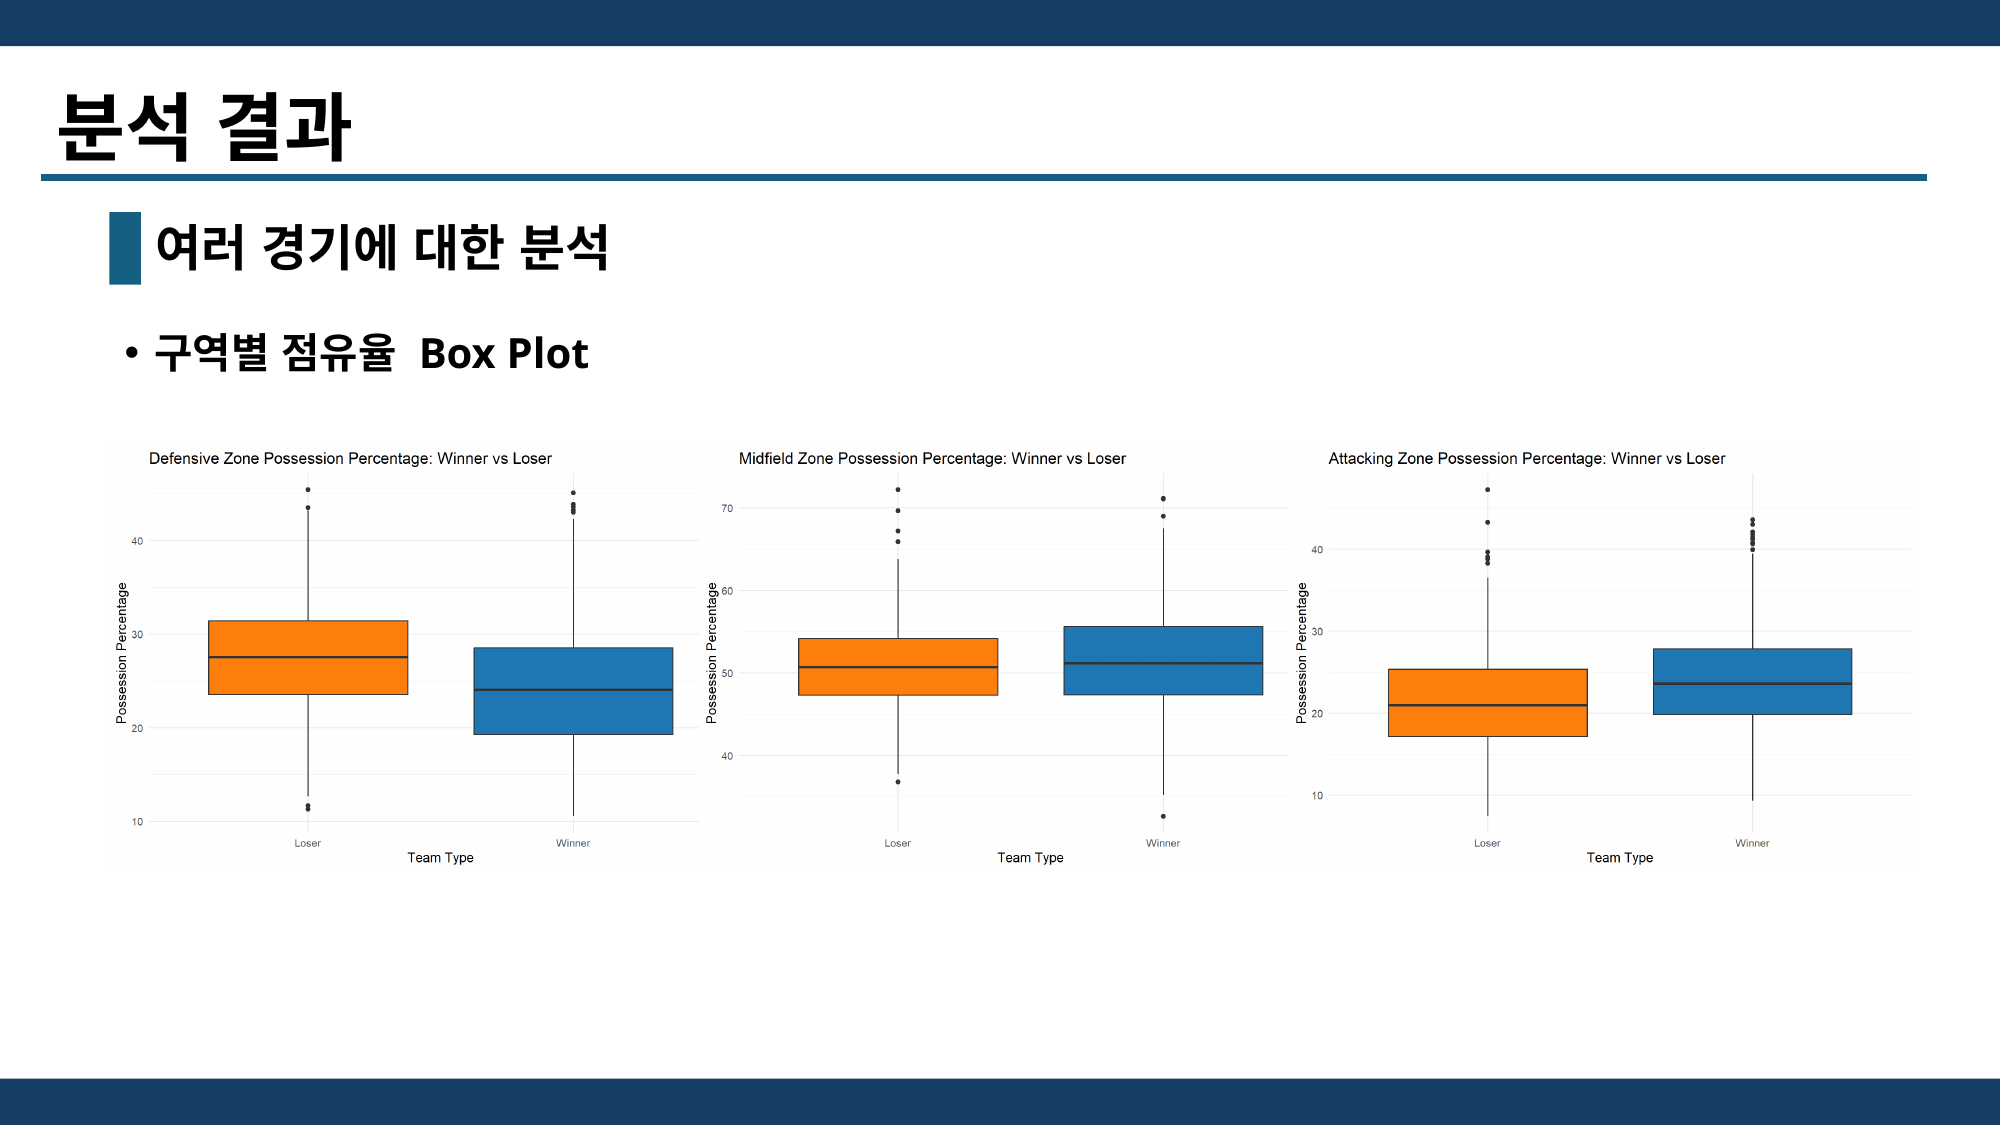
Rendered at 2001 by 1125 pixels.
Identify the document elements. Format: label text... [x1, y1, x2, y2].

text_box [0, 1077, 2000, 1125]
text_box [0, 0, 2000, 48]
picture [109, 444, 1919, 872]
text_box 구역별 점유율 Box Plot [109, 319, 646, 385]
text_box 분석 결과 [41, 73, 701, 176]
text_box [108, 208, 732, 286]
